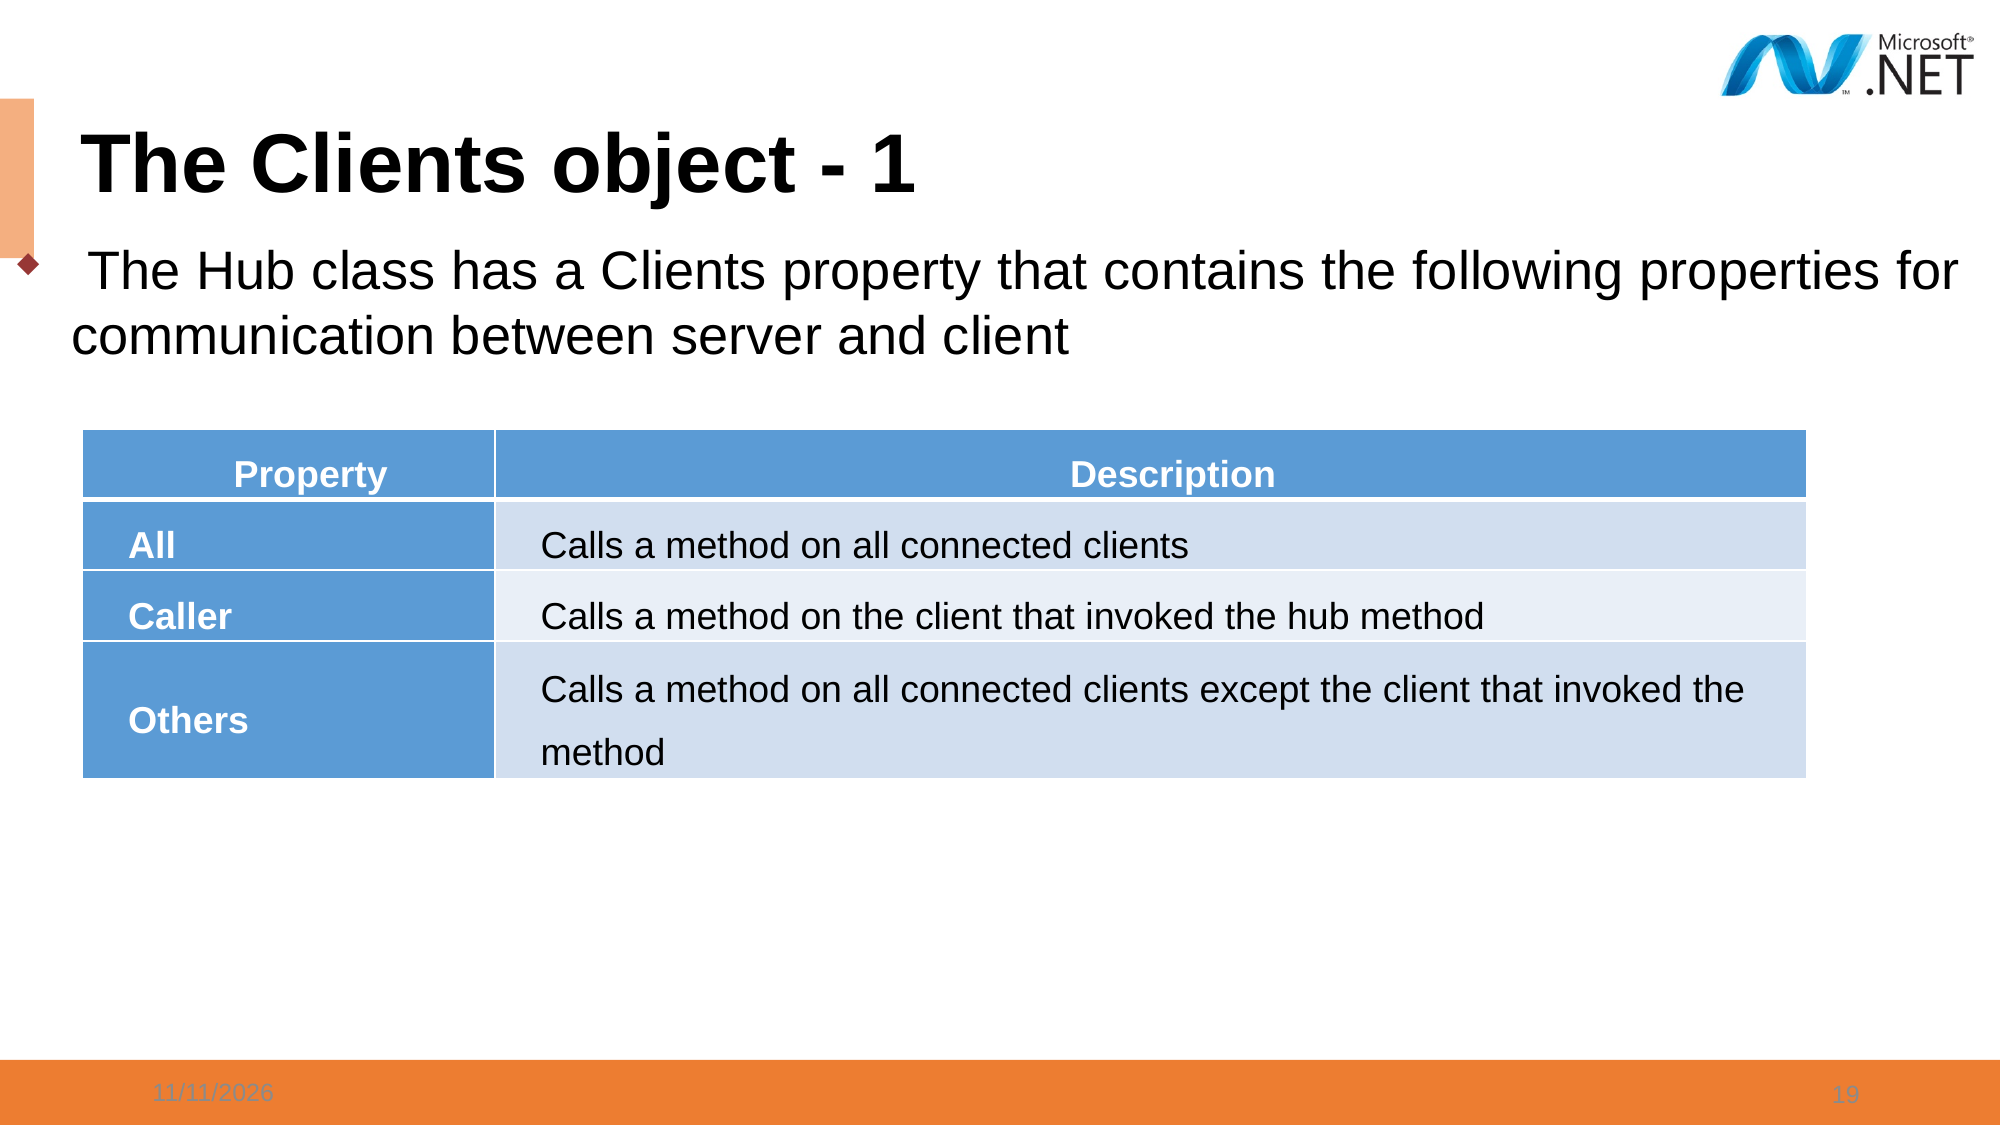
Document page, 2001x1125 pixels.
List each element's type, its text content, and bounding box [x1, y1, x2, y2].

slide_number 19 [1424, 1063, 1875, 1123]
table_cell Calls a method on all connected clients [496, 502, 1806, 569]
table_header Description [496, 430, 1806, 497]
table_cell All [83, 502, 494, 569]
table_cell Others [83, 642, 494, 778]
title The Clients object - 1 [65, 118, 1952, 213]
text_box The Hub class has a Clients property that contains the following properties for communication between server and client [0, 228, 1978, 663]
table_cell Calls a method on the client that invoked the hub method [496, 571, 1806, 640]
table_cell Calls a method on all connected clients except the client that invoked the method [496, 642, 1806, 778]
picture [1685, 0, 2001, 129]
table_cell Caller [83, 571, 494, 640]
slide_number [137, 1061, 588, 1122]
table_header Property [83, 430, 494, 497]
